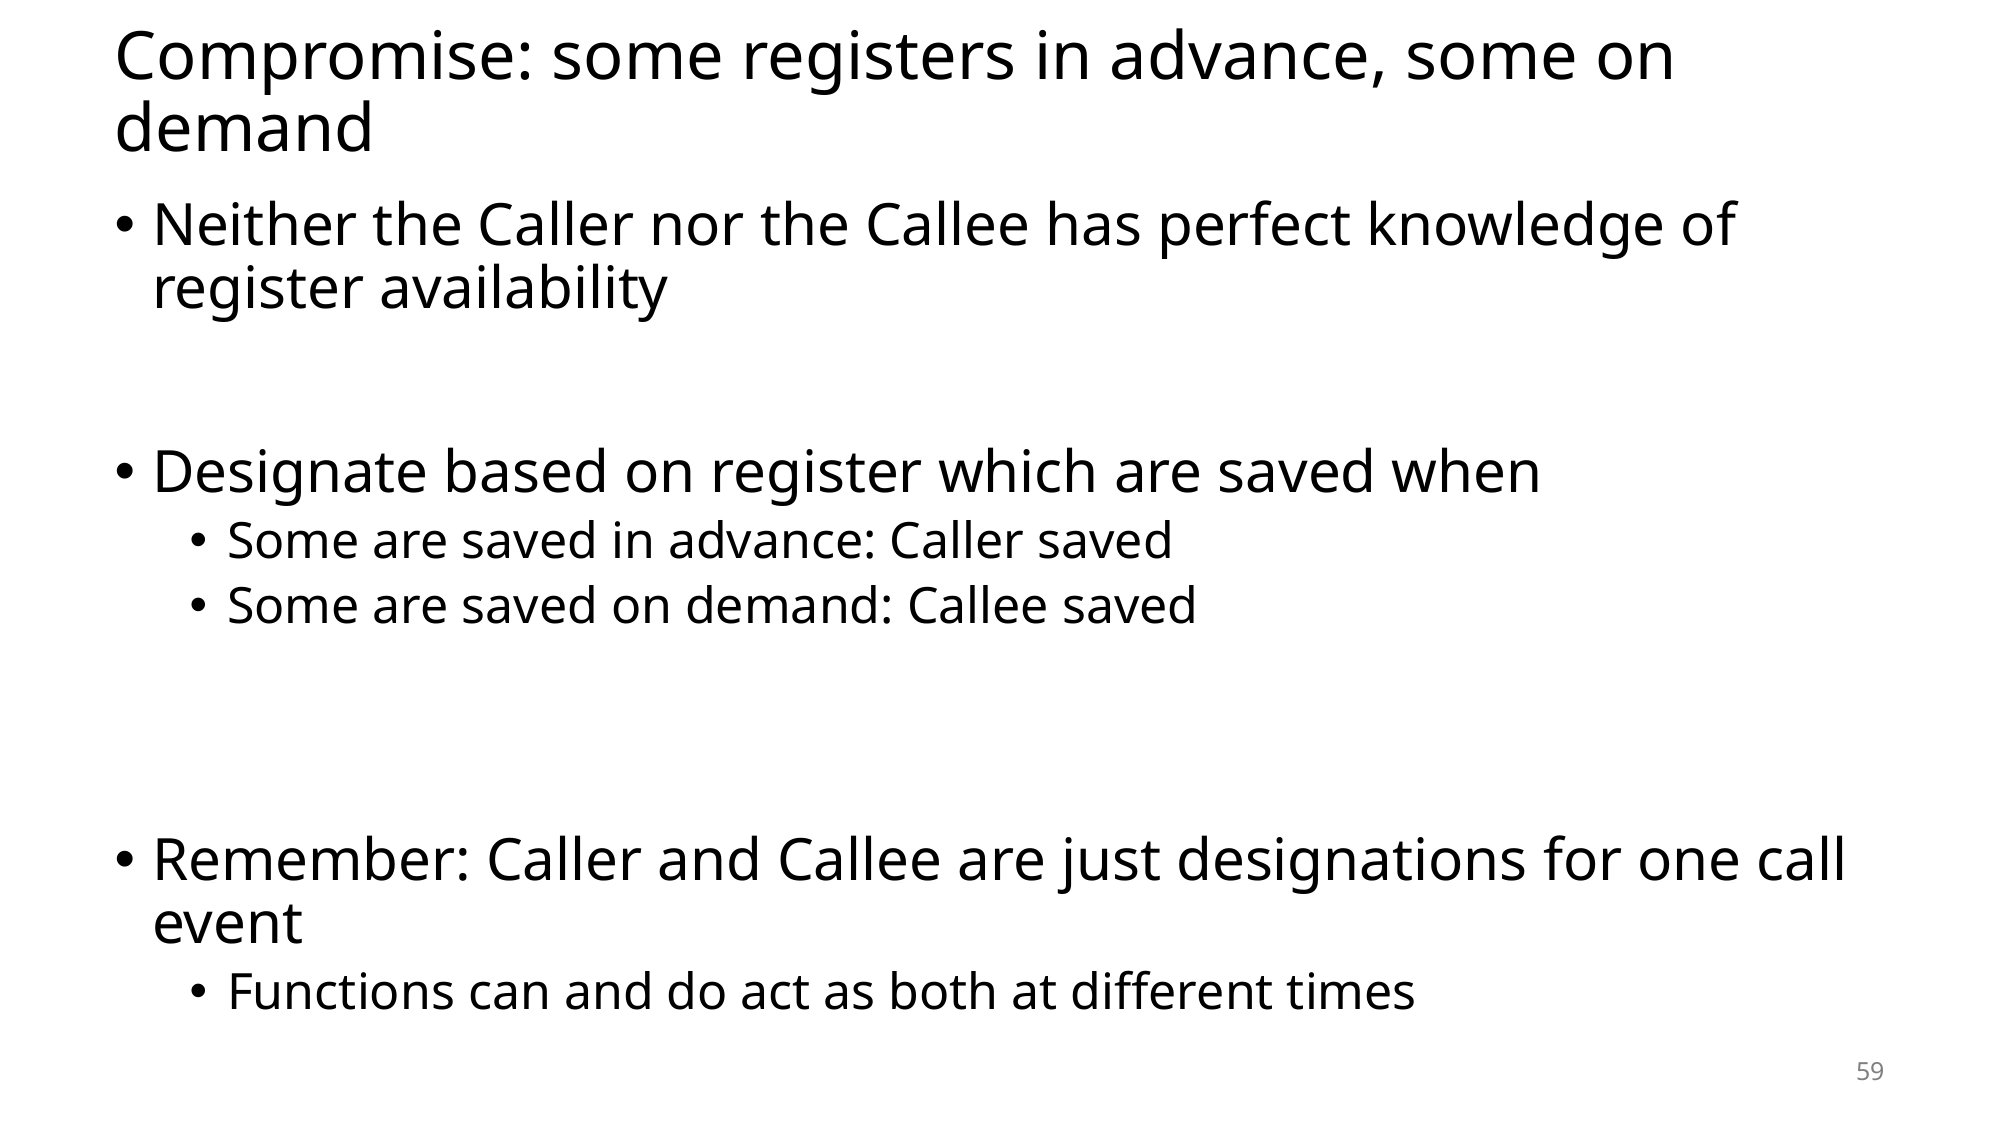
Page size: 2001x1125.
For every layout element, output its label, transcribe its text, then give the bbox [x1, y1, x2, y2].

slide_number 59 [1749, 1042, 1900, 1103]
title Compromise: some registers in advance, some on demand [99, 37, 1900, 150]
list Neither the Caller nor the Callee has perfect knowledge of register availability Designate based on register which are saved when Some are saved in advance: Caller saved Some are saved on demand: Callee saved Remember: Caller and Callee are just designations for one call event Functions can and do act as both at different times [99, 187, 1944, 1013]
